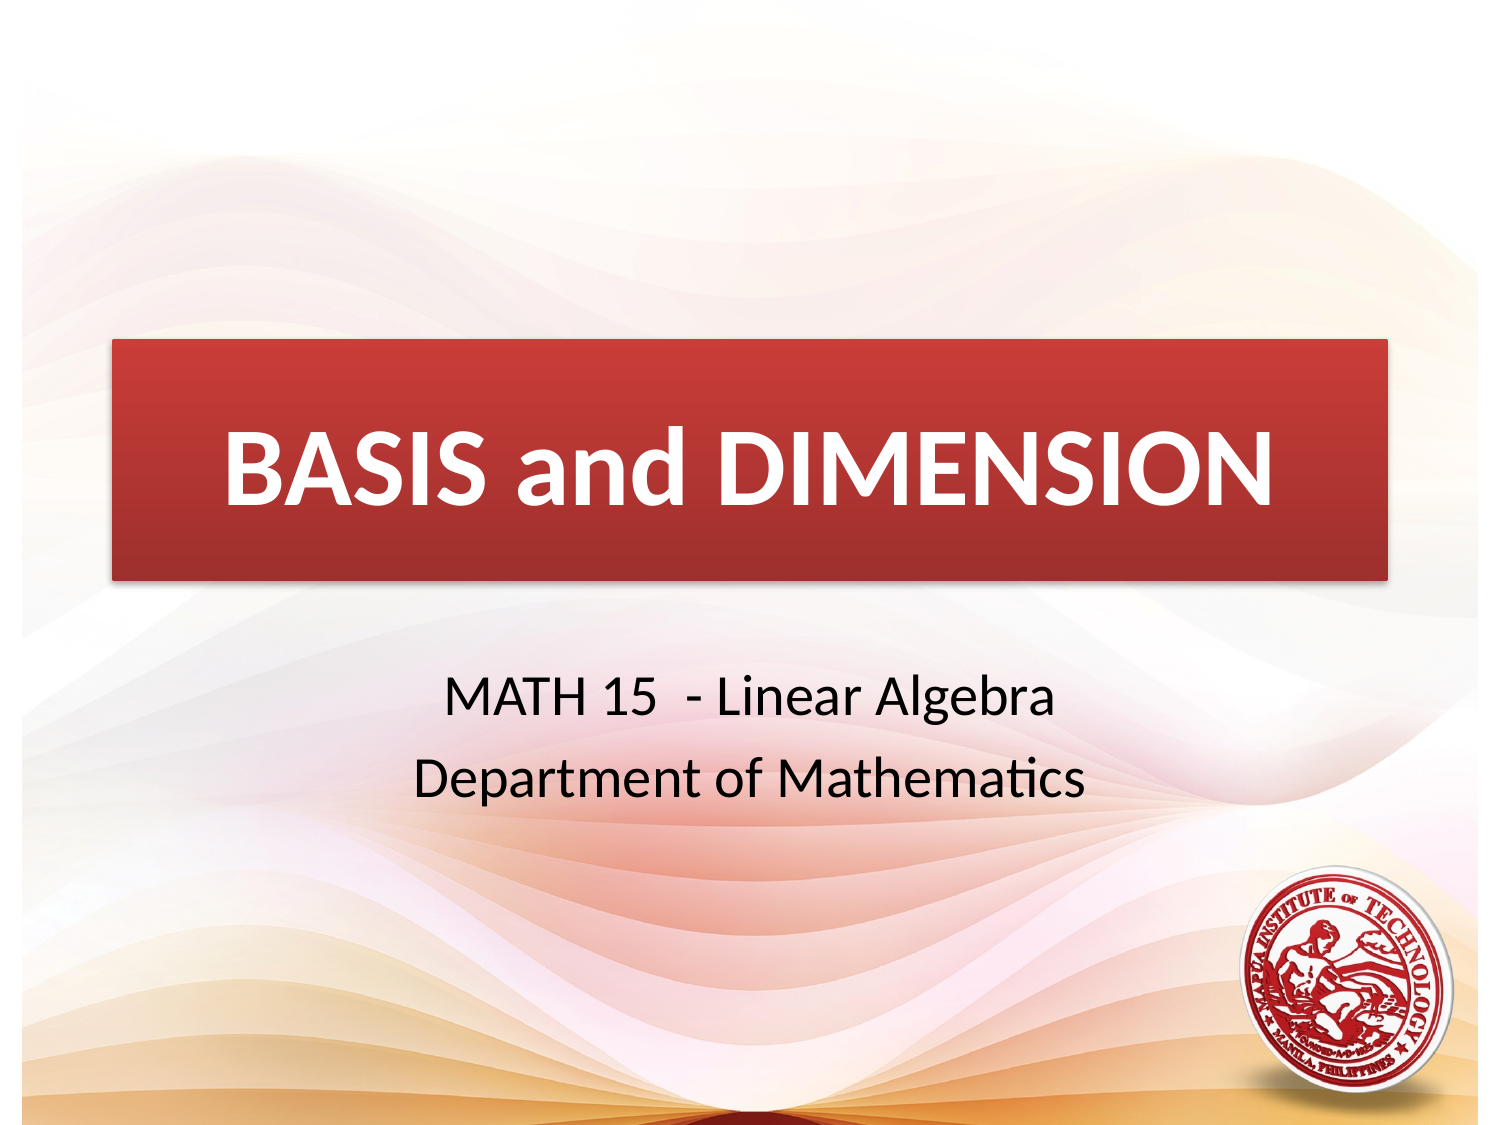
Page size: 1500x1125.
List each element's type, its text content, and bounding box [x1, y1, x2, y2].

title BASIS and DIMENSION [112, 339, 1388, 581]
picture [22, 0, 1478, 1125]
subtitle MATH 15 - Linear Algebra Department of Mathematics [112, 650, 1388, 938]
